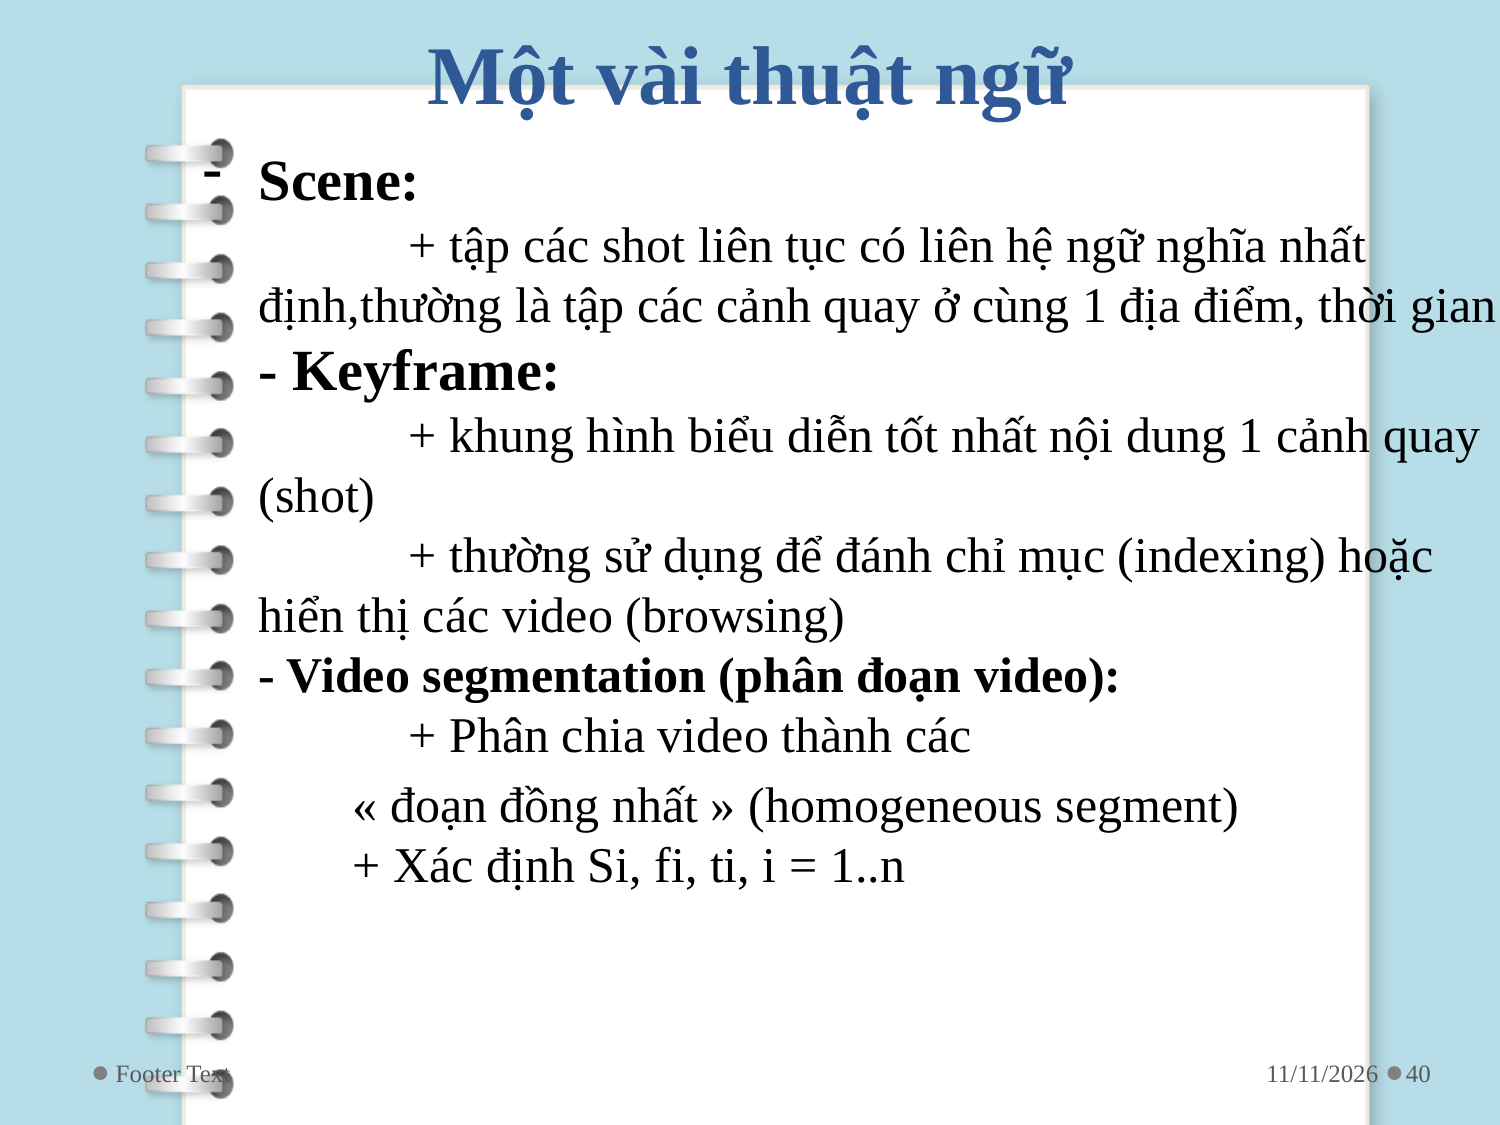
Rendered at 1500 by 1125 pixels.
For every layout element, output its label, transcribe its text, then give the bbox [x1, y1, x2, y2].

slide_number 40 [1401, 1042, 1494, 1103]
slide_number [1043, 1042, 1386, 1103]
title Một vài thuật ngữ [75, 99, 1425, 250]
footer Footer Text [108, 1042, 576, 1103]
picture [0, 0, 1500, 1125]
list Scene: + tập các shot liên tục có liên hệ ngữ nghĩa nhất định,thường là tập các cảnh quay ở cùng 1 địa điểm, thời gian - Keyframe: + khung hình biểu diễn tốt nhất nội dung 1 cảnh quay (shot) + thường sử dụng để đánh chỉ mục (indexing) hoặc hiển thị các video (browsing) - Video segmentation (phân đoạn video): + Phân chia video thành các « đoạn đồng nhất » (homogeneous segment) + Xác định Si, fi, ti, i = 1..n [187, 135, 1500, 1048]
